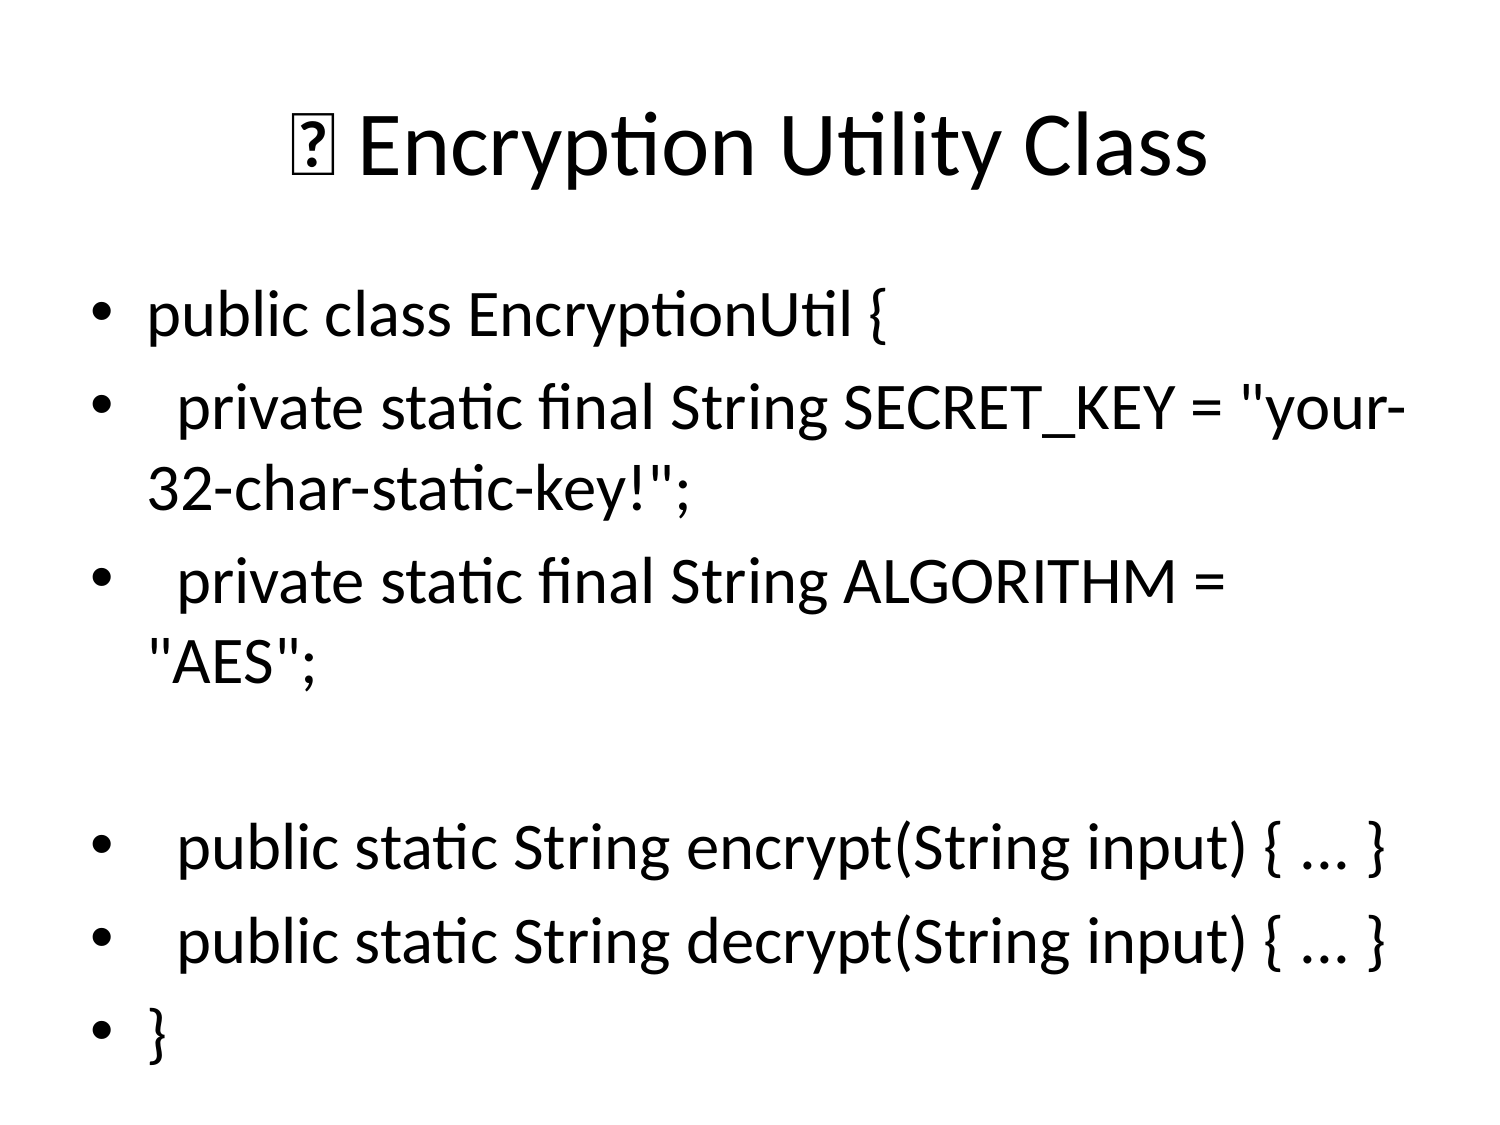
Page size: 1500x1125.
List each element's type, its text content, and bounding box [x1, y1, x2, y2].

title 🔧 Encryption Utility Class [75, 45, 1425, 233]
list public class EncryptionUtil { private static final String SECRET_KEY = "your-32-char-static-key!"; private static final String ALGORITHM = "AES"; public static String encrypt(String input) { ... } public static String decrypt(String input) { ... } } [75, 262, 1425, 1005]
